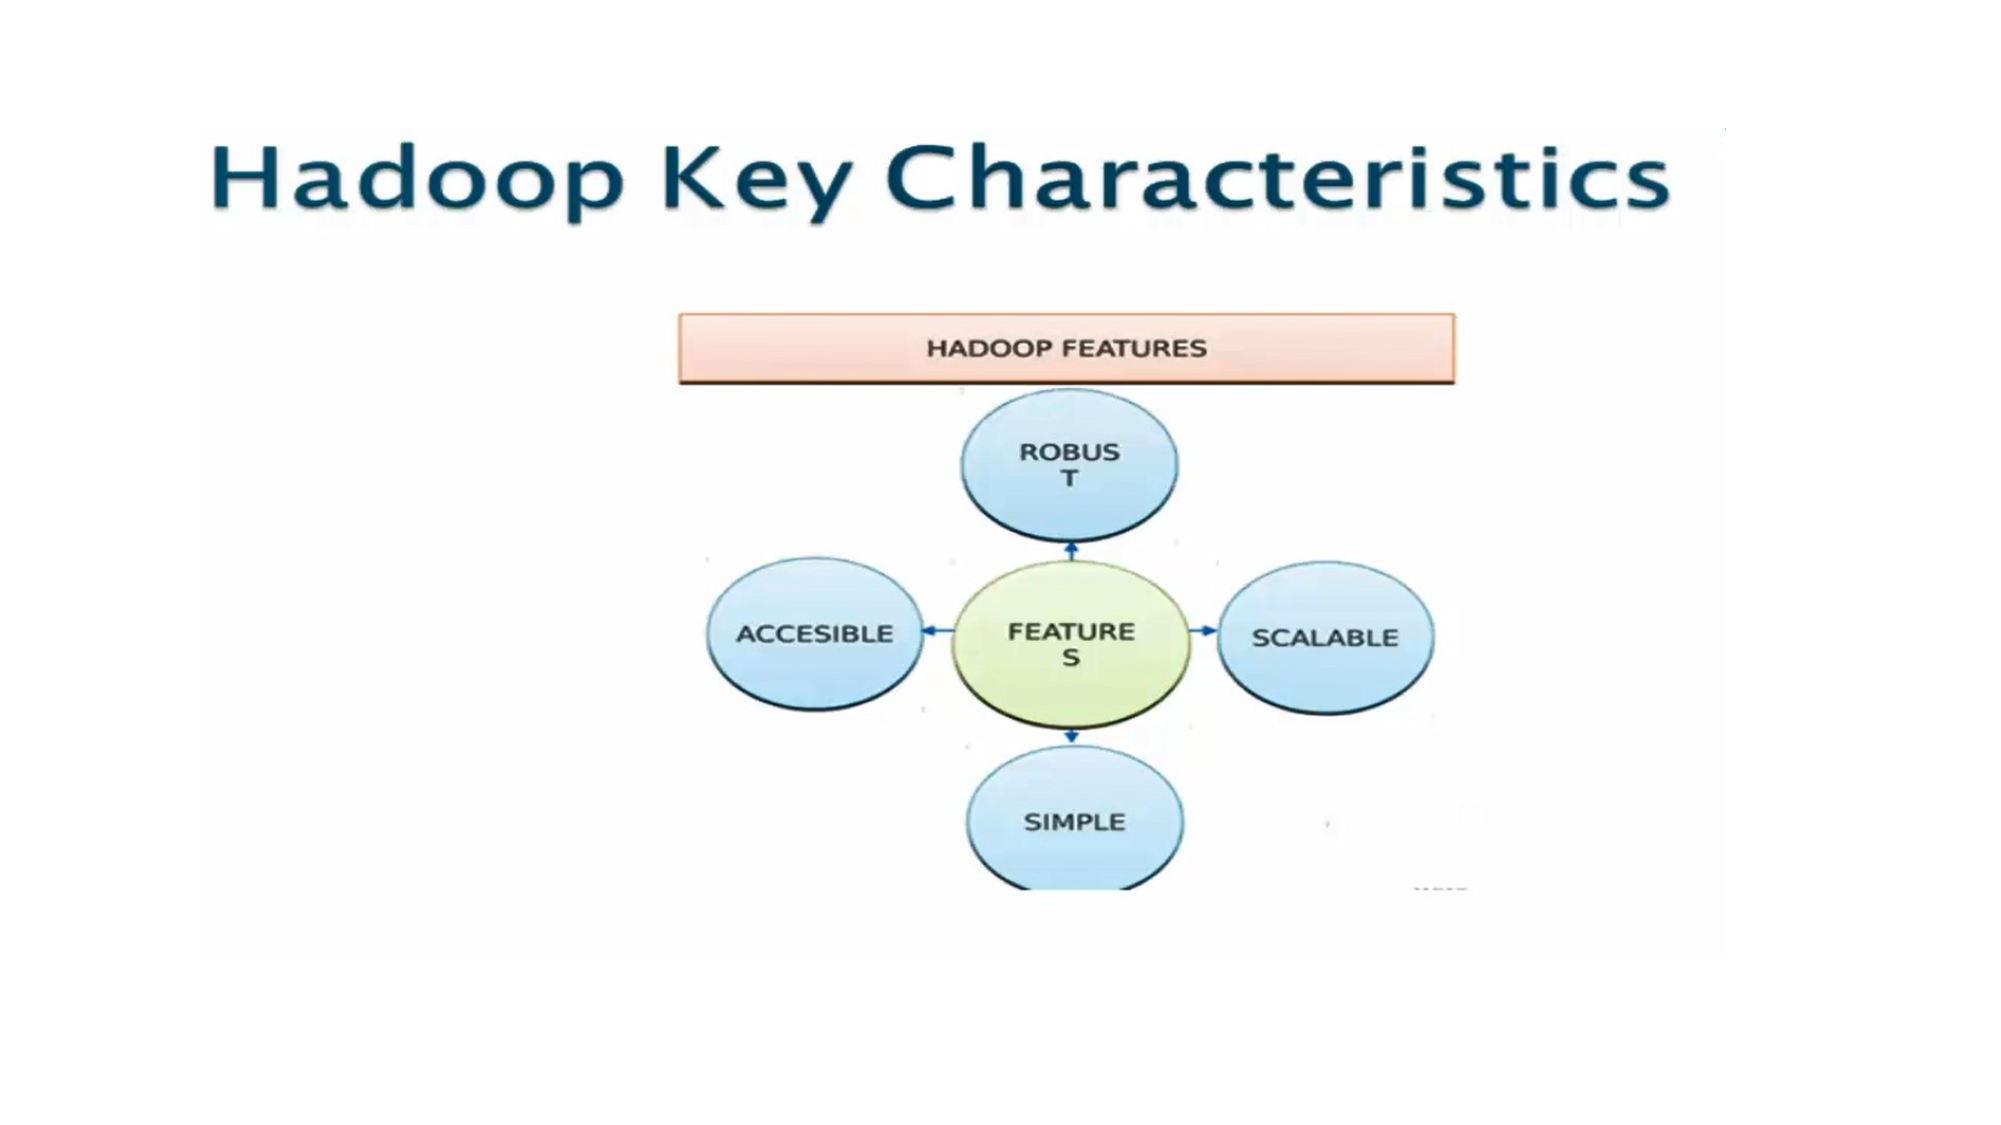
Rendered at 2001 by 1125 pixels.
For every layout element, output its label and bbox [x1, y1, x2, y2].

list [199, 128, 1726, 956]
